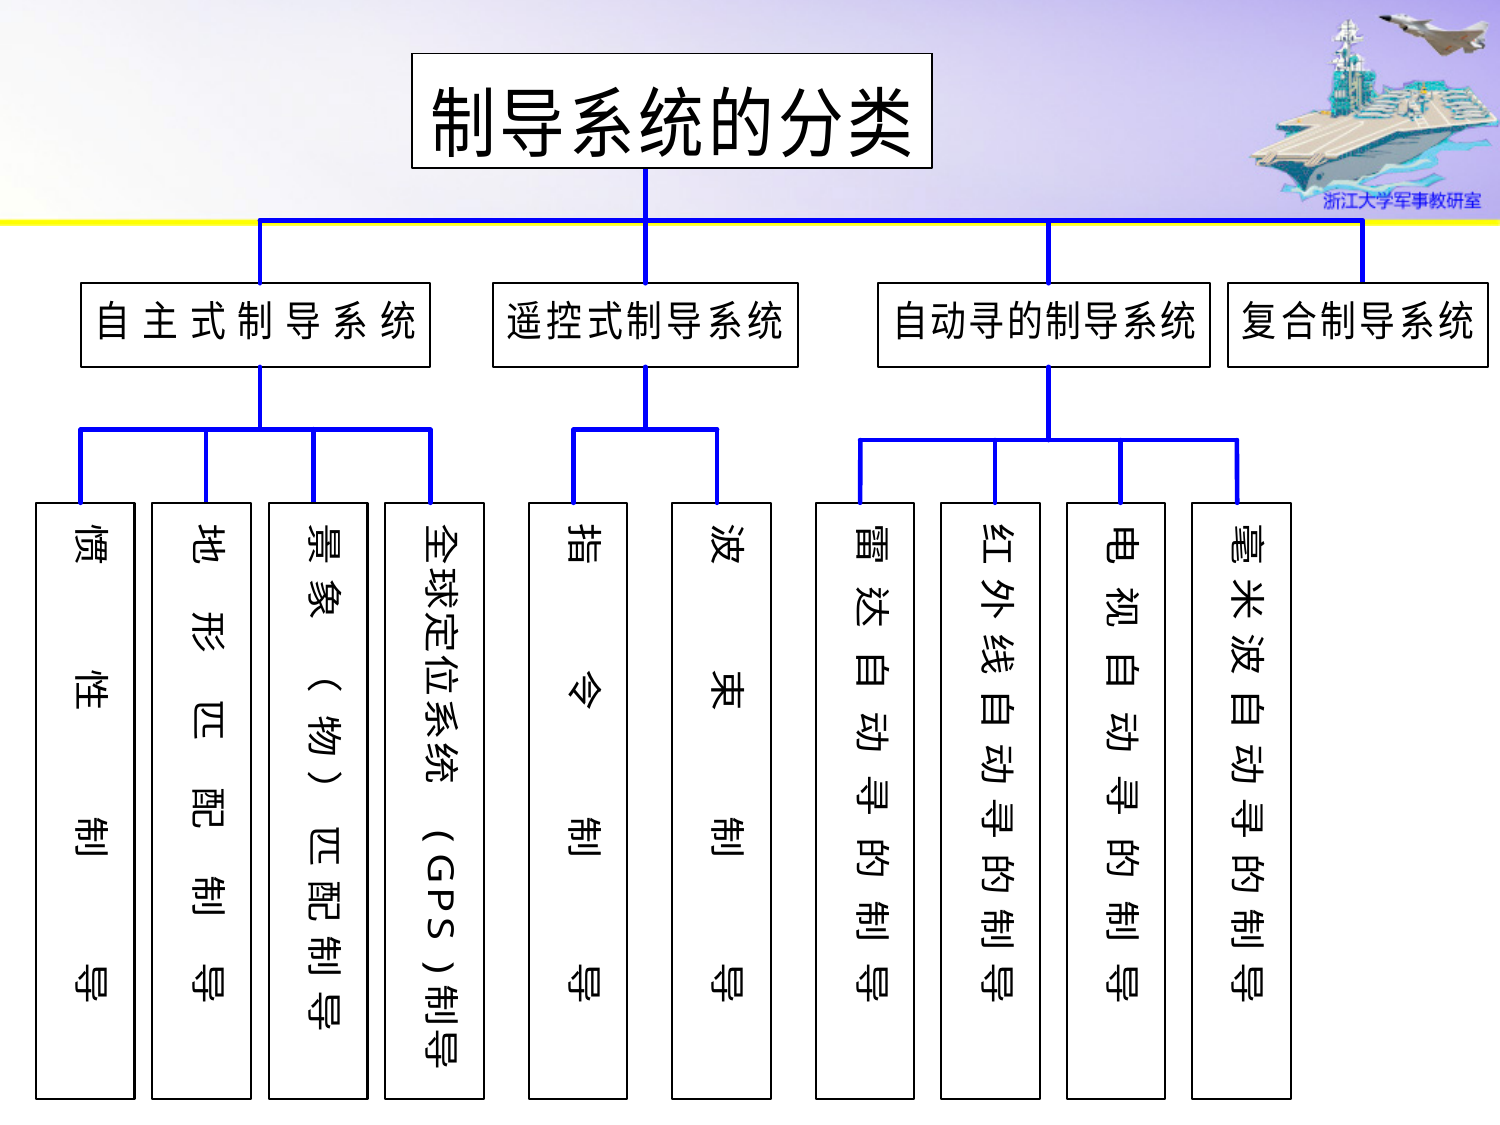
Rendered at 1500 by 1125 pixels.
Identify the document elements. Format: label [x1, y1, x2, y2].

list [17, 52, 1500, 1123]
picture [0, 0, 1500, 226]
